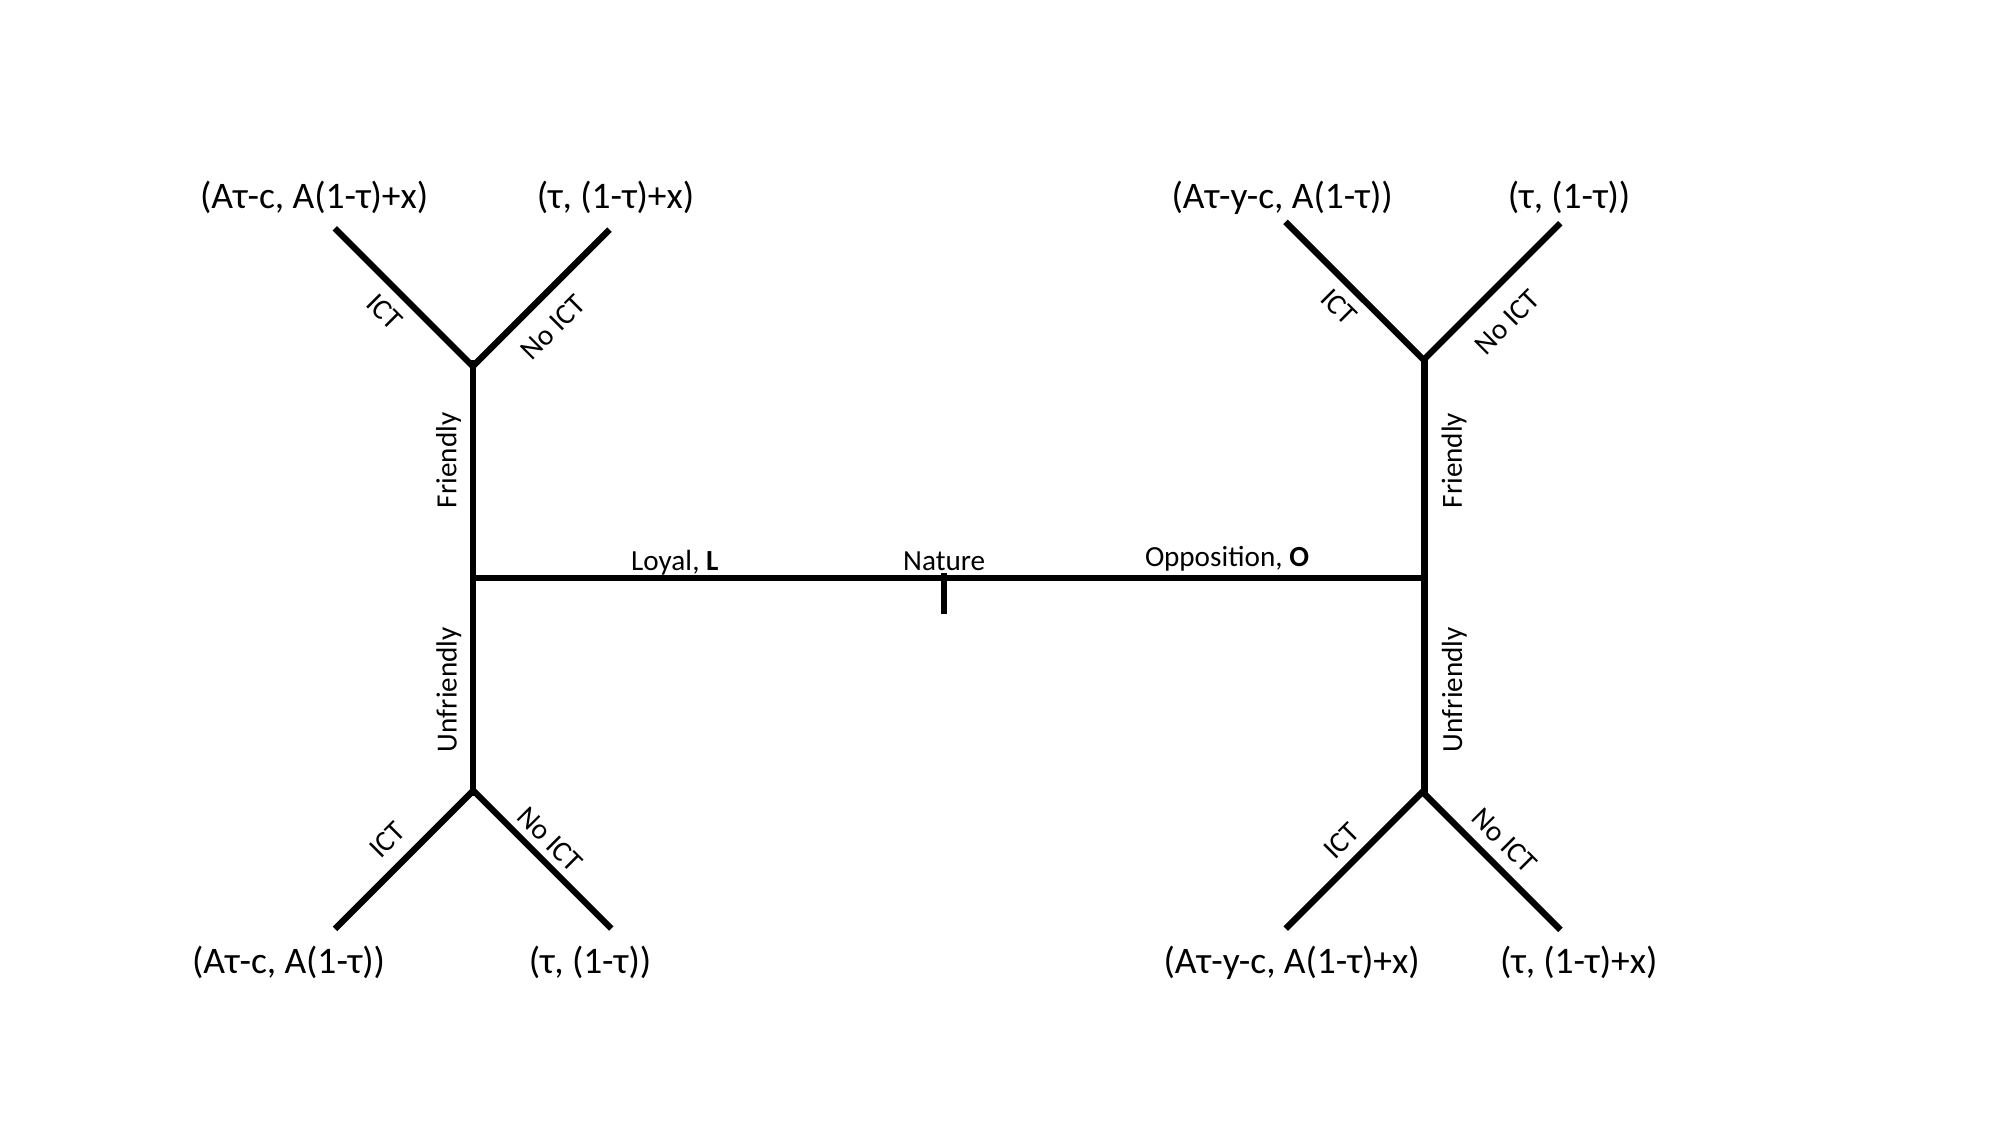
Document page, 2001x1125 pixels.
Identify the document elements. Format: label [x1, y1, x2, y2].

text_box [175, 163, 1674, 990]
